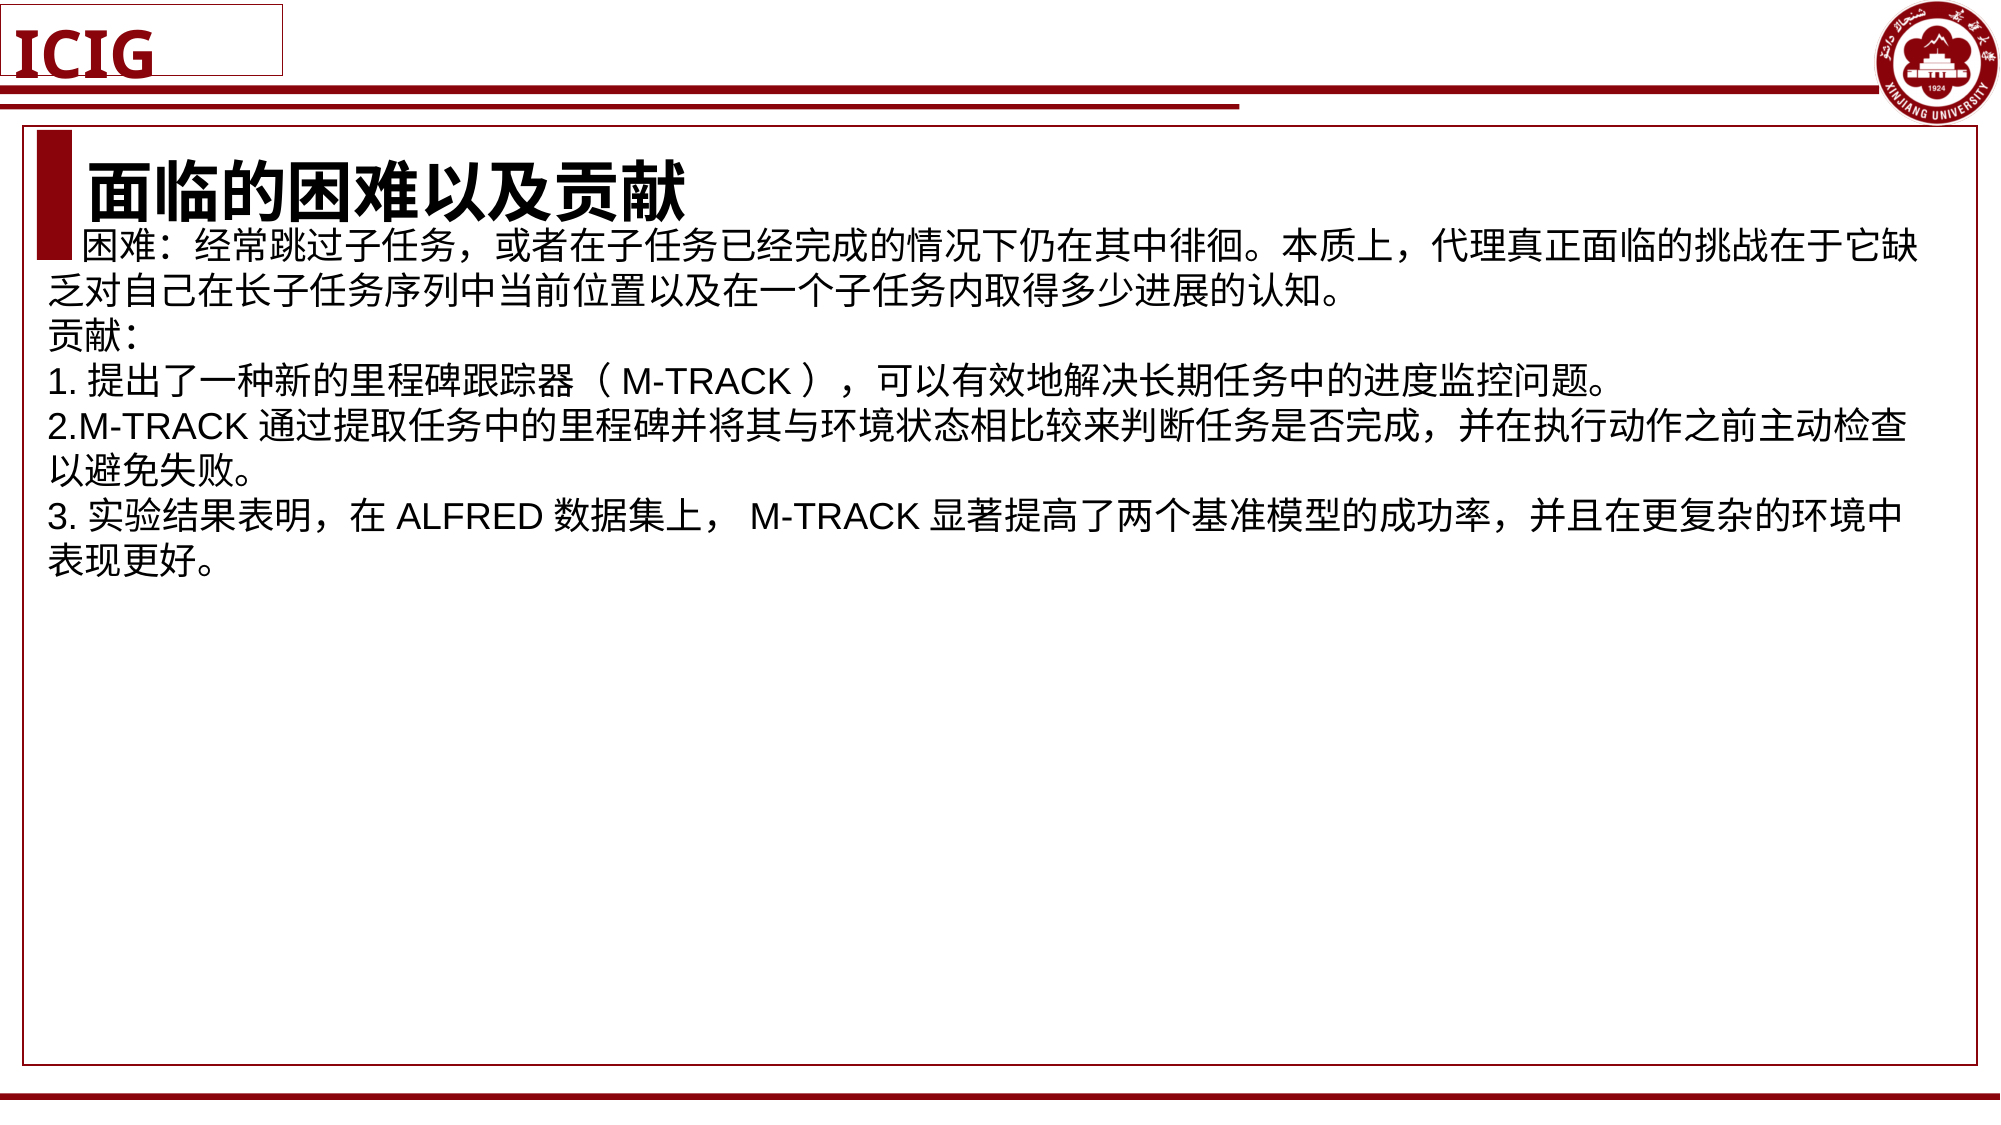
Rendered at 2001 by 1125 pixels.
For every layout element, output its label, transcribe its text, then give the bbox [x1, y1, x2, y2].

text_box [36, 129, 73, 214]
text_box [0, 85, 1874, 95]
picture [1874, 0, 2000, 126]
text_box 困难：经常跳过子任务，或者在子任务已经完成的情况下仍在其中徘徊。本质上，代理真正面临的挑战在于它缺乏对自己在长子任务序列中当前位置以及在一个子任务内取得多少进展的认知。 贡献： 1.提出了一种新的里程碑跟踪器（M-TRACK），可以有效地解决长期任务中的进度监控问题。 2.M-TRACK通过提取任务中的里程碑并将其与环境状态相比较来判断任务是否完成，并在执行动作之前主动检查以避免失败。 3.实验结果表明，在ALFRED数据集上，M-TRACK显著提高了两个基准模型的成功率，并且在更复杂的环境中表现更好。 [32, 214, 1957, 1054]
text_box [22, 125, 1978, 1066]
text_box [0, 104, 1240, 110]
text_box [0, 1093, 2000, 1100]
text_box ICIG [0, 4, 283, 76]
